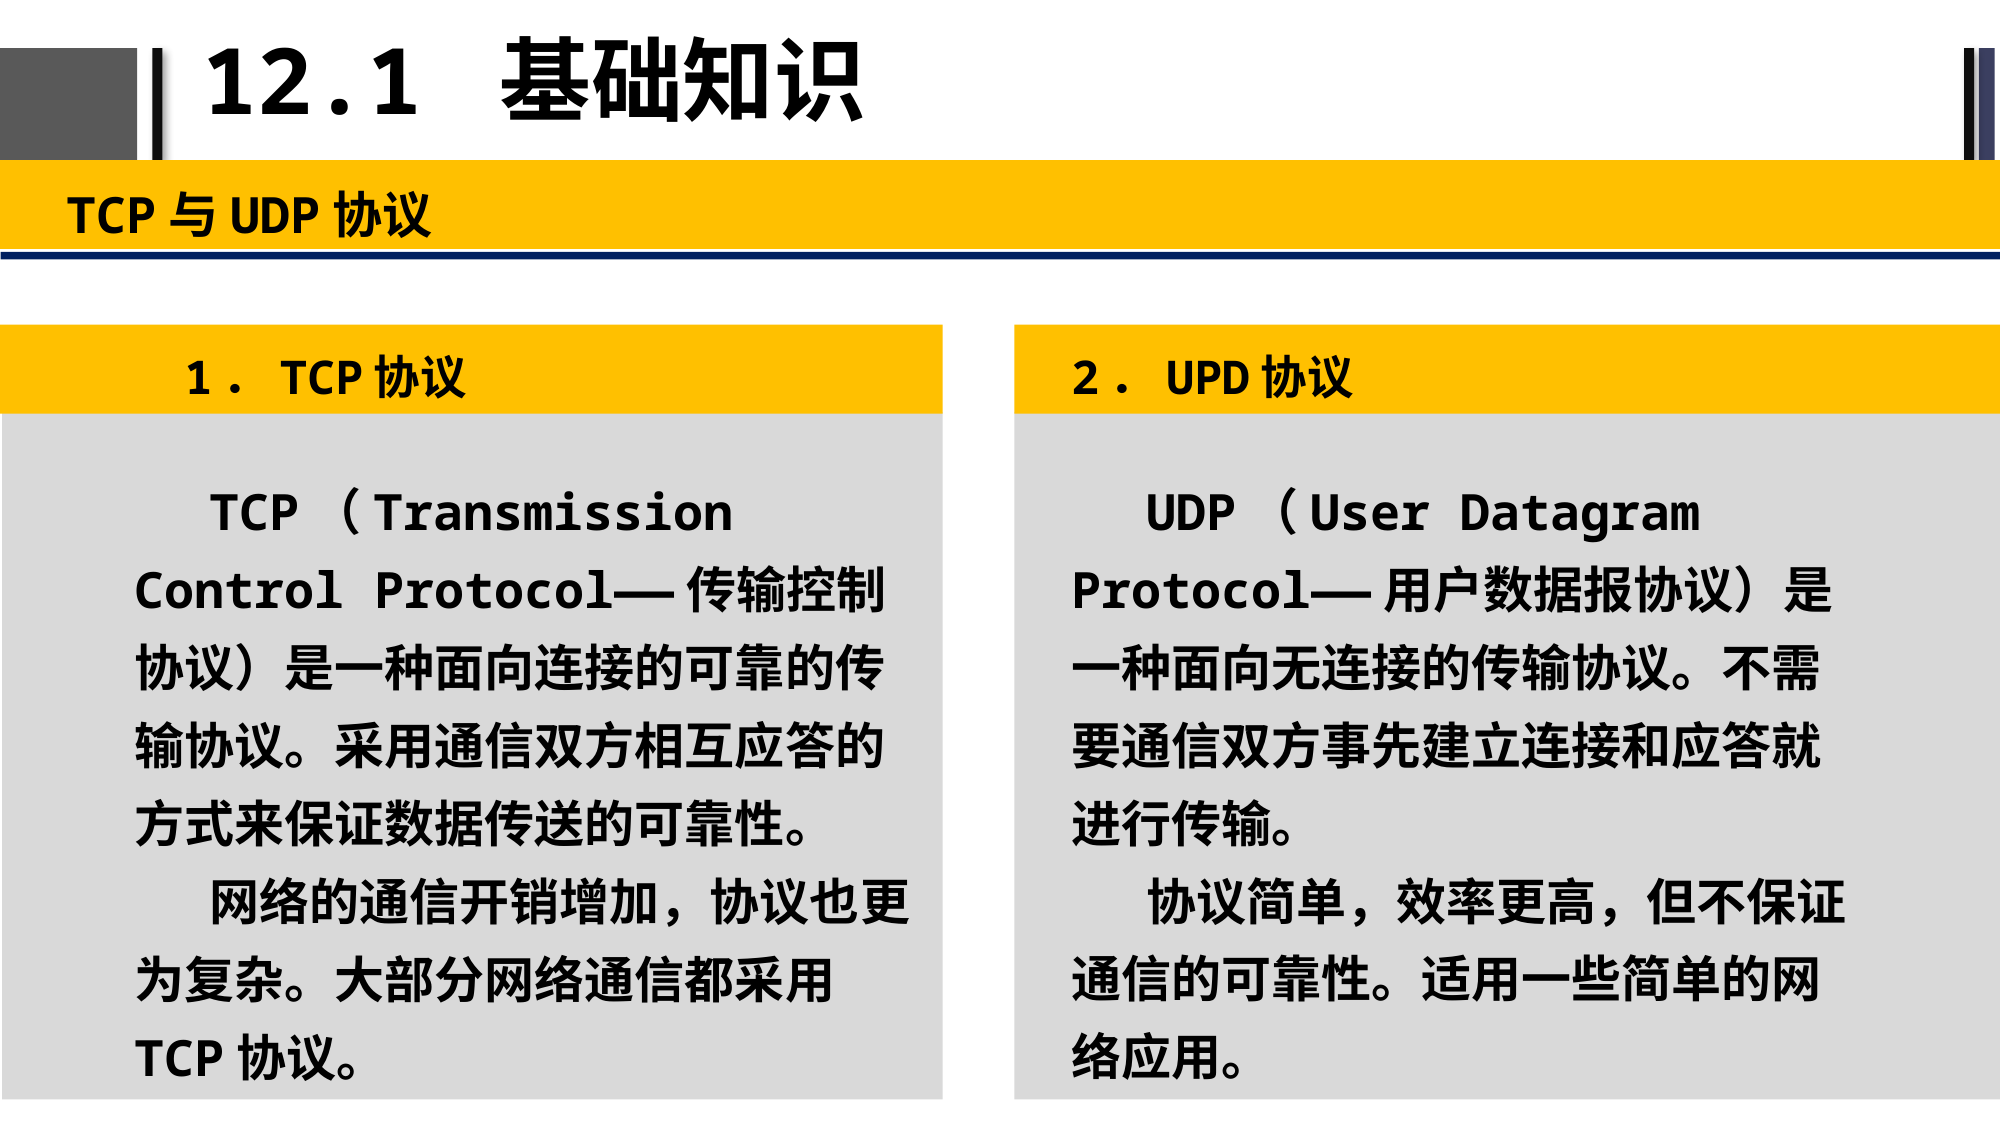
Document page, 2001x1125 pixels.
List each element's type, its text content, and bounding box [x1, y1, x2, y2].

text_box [0, 159, 2000, 249]
text_box [1, 415, 944, 1101]
text_box 2．UPD协议 [1051, 326, 1641, 414]
text_box 1．TCP协议 [164, 327, 1693, 415]
title 12.1 基础知识 [187, 2, 1459, 159]
text_box [0, 324, 944, 415]
text_box TCP（Transmission Control Protocol——传输控制协议）是一种面向连接的可靠的传输协议。采用通信双方相互应答的方式来保证数据传送的可靠性。 网络的通信开销增加，协议也更为复杂。大部分网络通信都采用TCP协议。 [114, 452, 943, 1100]
text_box [1013, 324, 2000, 415]
text_box [1013, 415, 2000, 1101]
text_box UDP（User Datagram Protocol——用户数据报协议）是一种面向无连接的传输协议。不需要通信双方事先建立连接和应答就进行传输。 协议简单，效率更高，但不保证通信的可靠性。适用一些简单的网络应用。 [1051, 452, 1890, 1125]
text_box [0, 251, 2000, 260]
